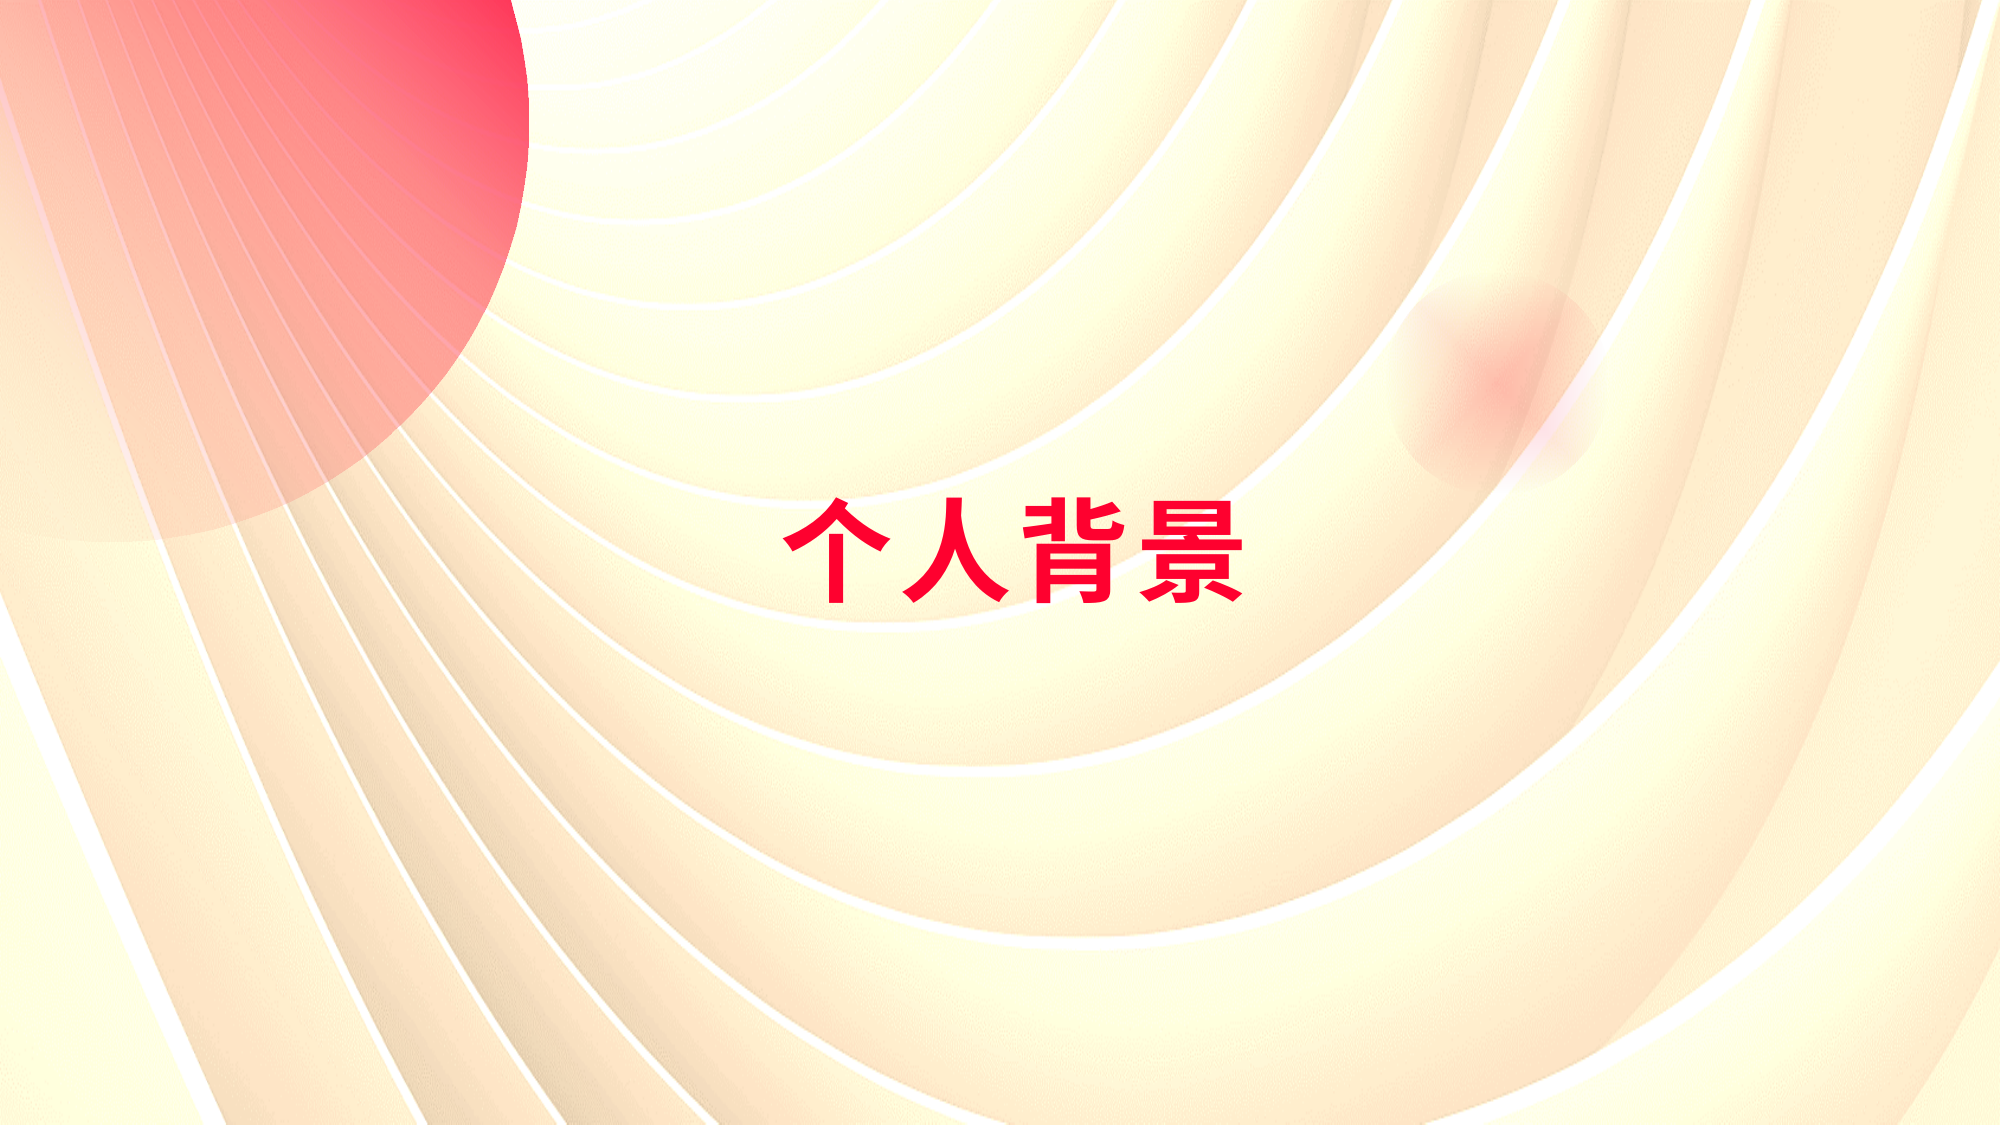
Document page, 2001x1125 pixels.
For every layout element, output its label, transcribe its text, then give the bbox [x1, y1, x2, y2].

list 1 [316, 342, 745, 756]
title 个人背景 [780, 342, 1738, 756]
picture [0, 0, 2000, 1125]
